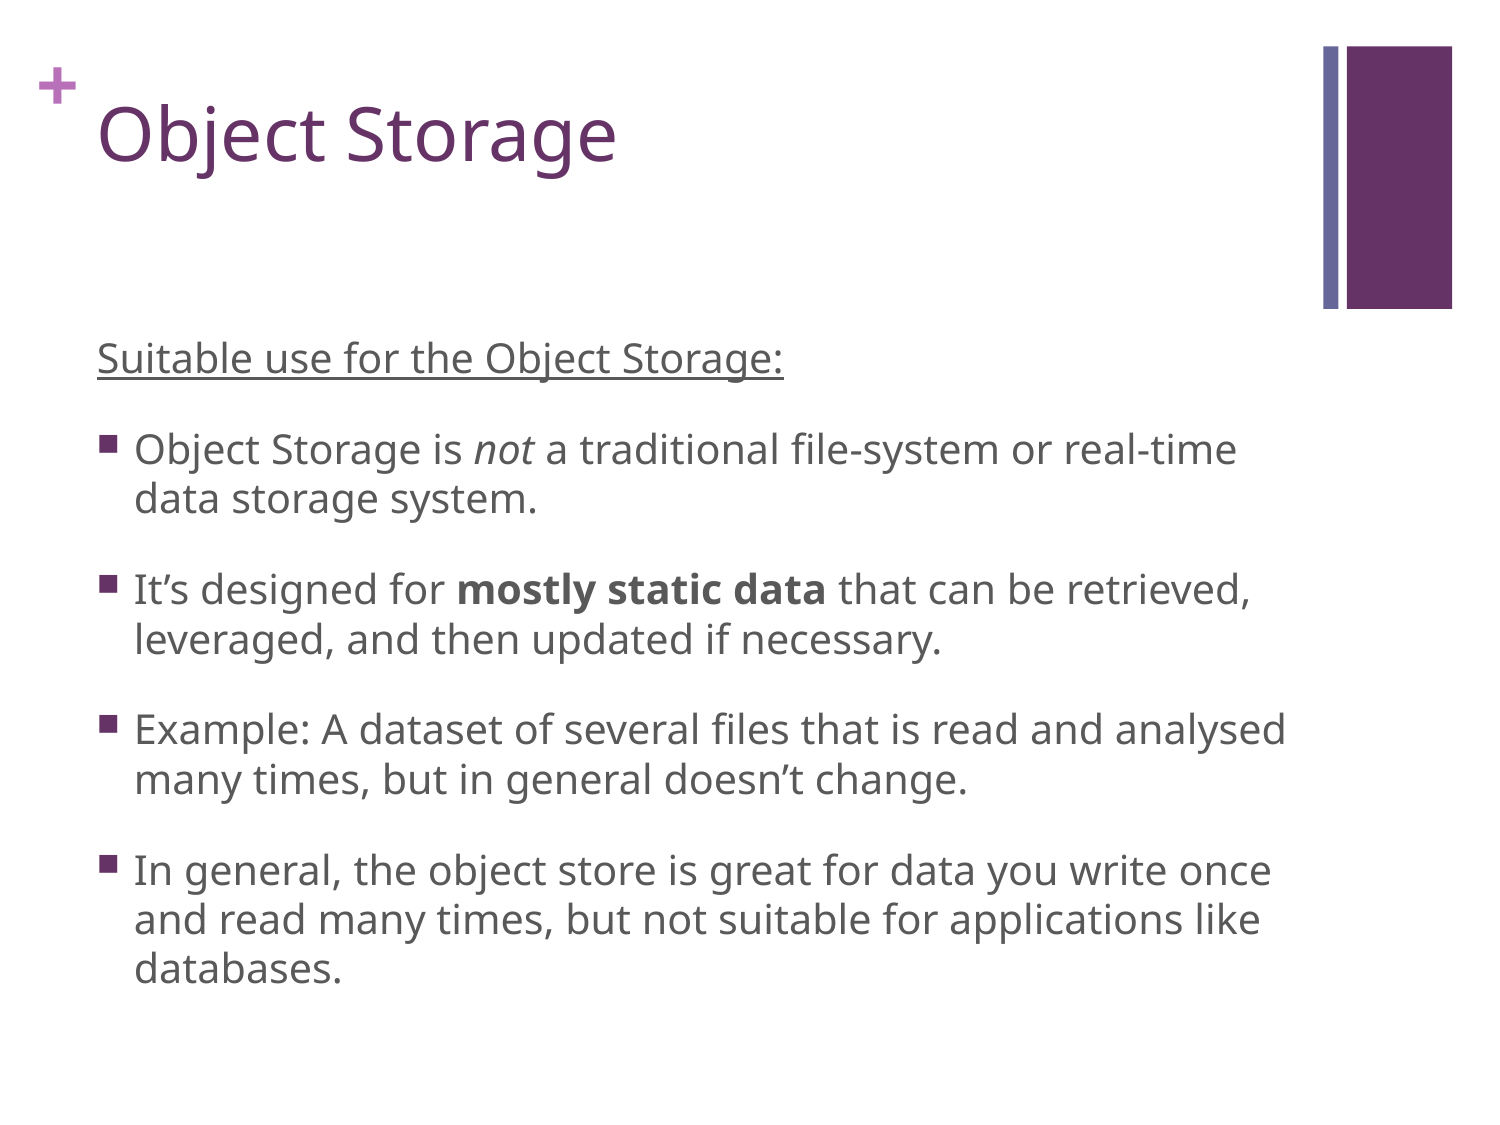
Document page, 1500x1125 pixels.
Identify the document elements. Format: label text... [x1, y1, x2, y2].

list Suitable use for the Object Storage: Object Storage is not a traditional file-system or real-time data storage system. It’s designed for mostly static data that can be retrieved, leveraged, and then updated if necessary. Example: A dataset of several files that is read and analysed many times, but in general doesn’t change. In general, the object store is great for data you write once and read many times, but not suitable for applications like databases. [81, 324, 1322, 1005]
title Object Storage [81, 79, 1322, 263]
